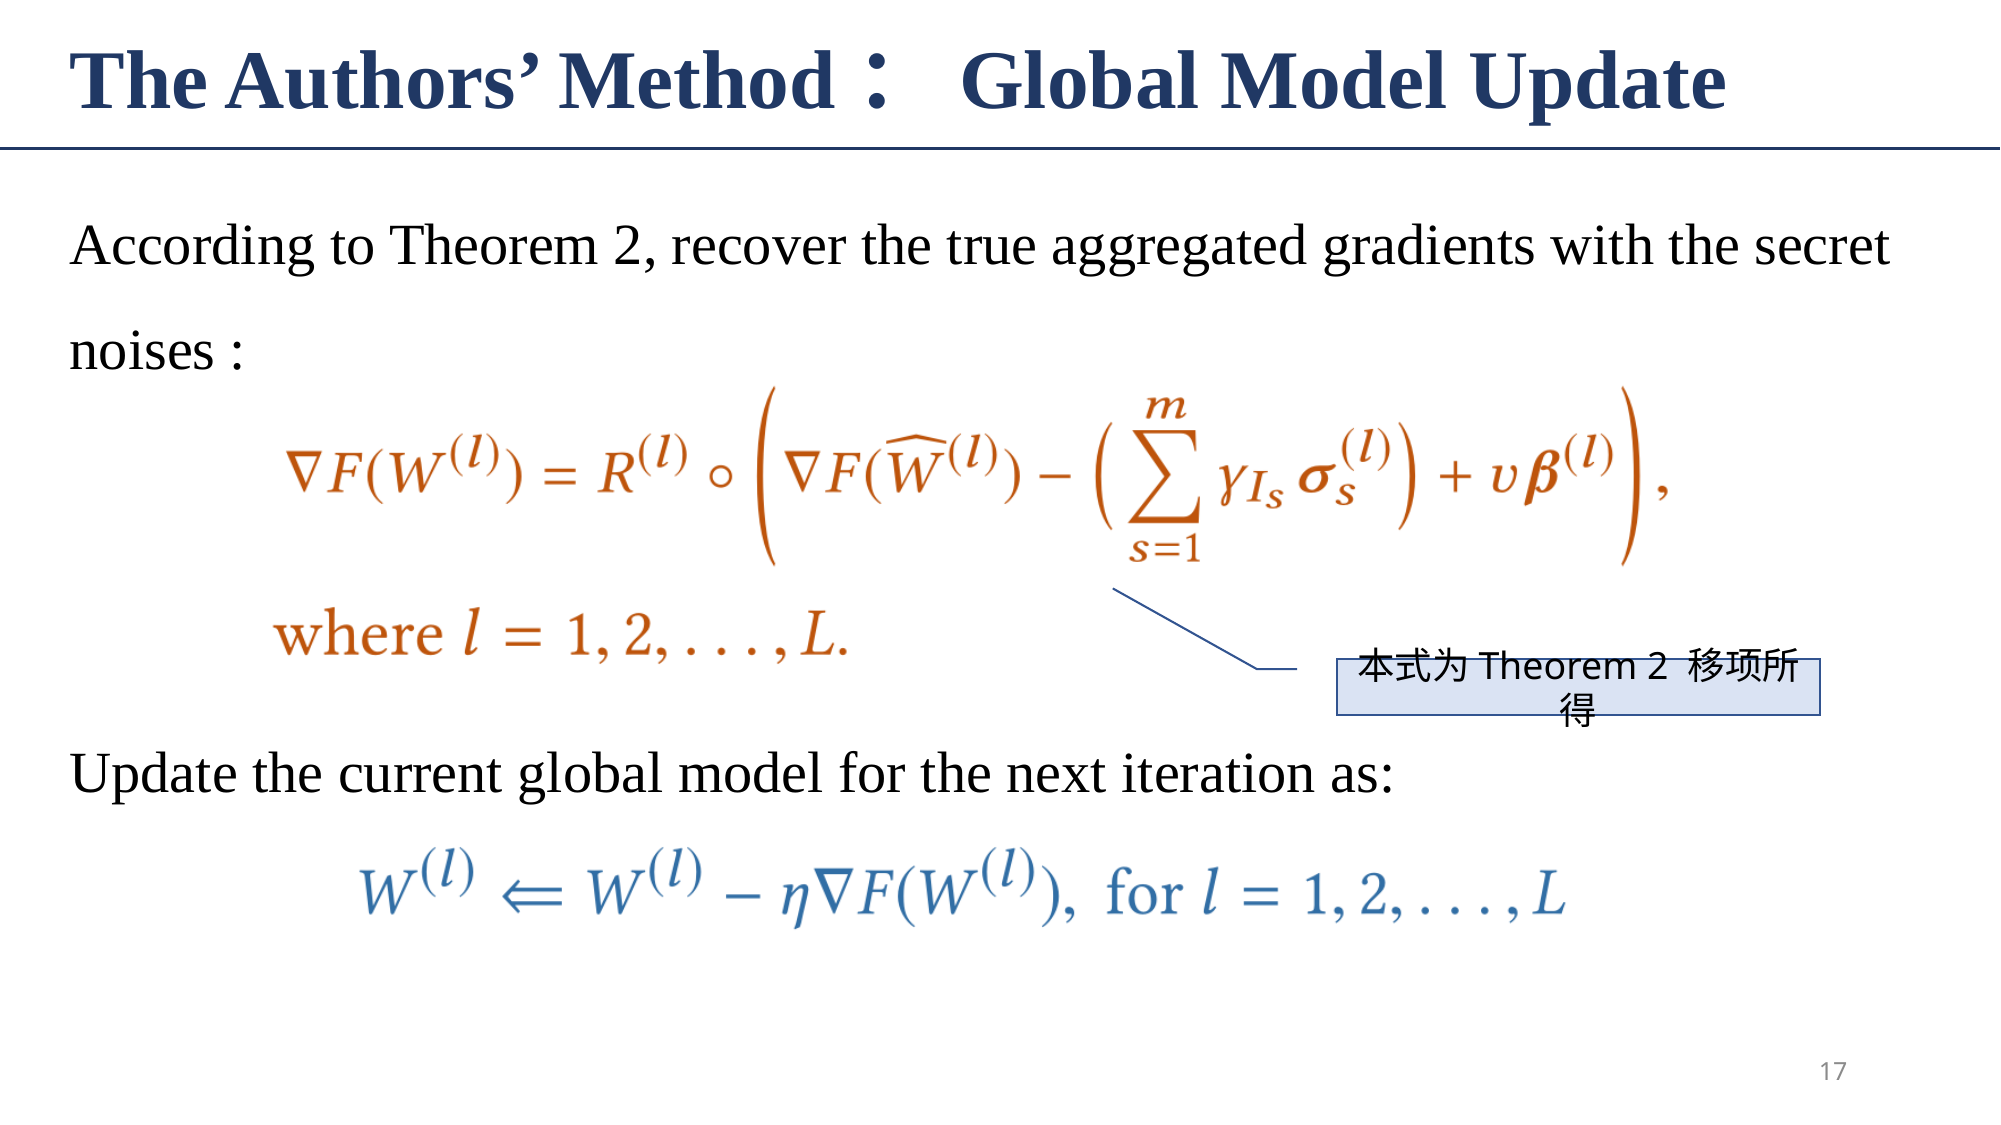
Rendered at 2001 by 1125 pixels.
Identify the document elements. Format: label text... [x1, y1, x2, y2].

text_box Update the current global model for the next iteration as: [54, 726, 1420, 812]
picture [348, 835, 1582, 937]
text_box 本式为Theorem 2 移项所得 [1336, 658, 1821, 716]
slide_number 17 [1412, 1042, 1863, 1103]
picture [260, 378, 1670, 672]
text_box The Authors’ Method：Global Model Update [55, 17, 2000, 133]
